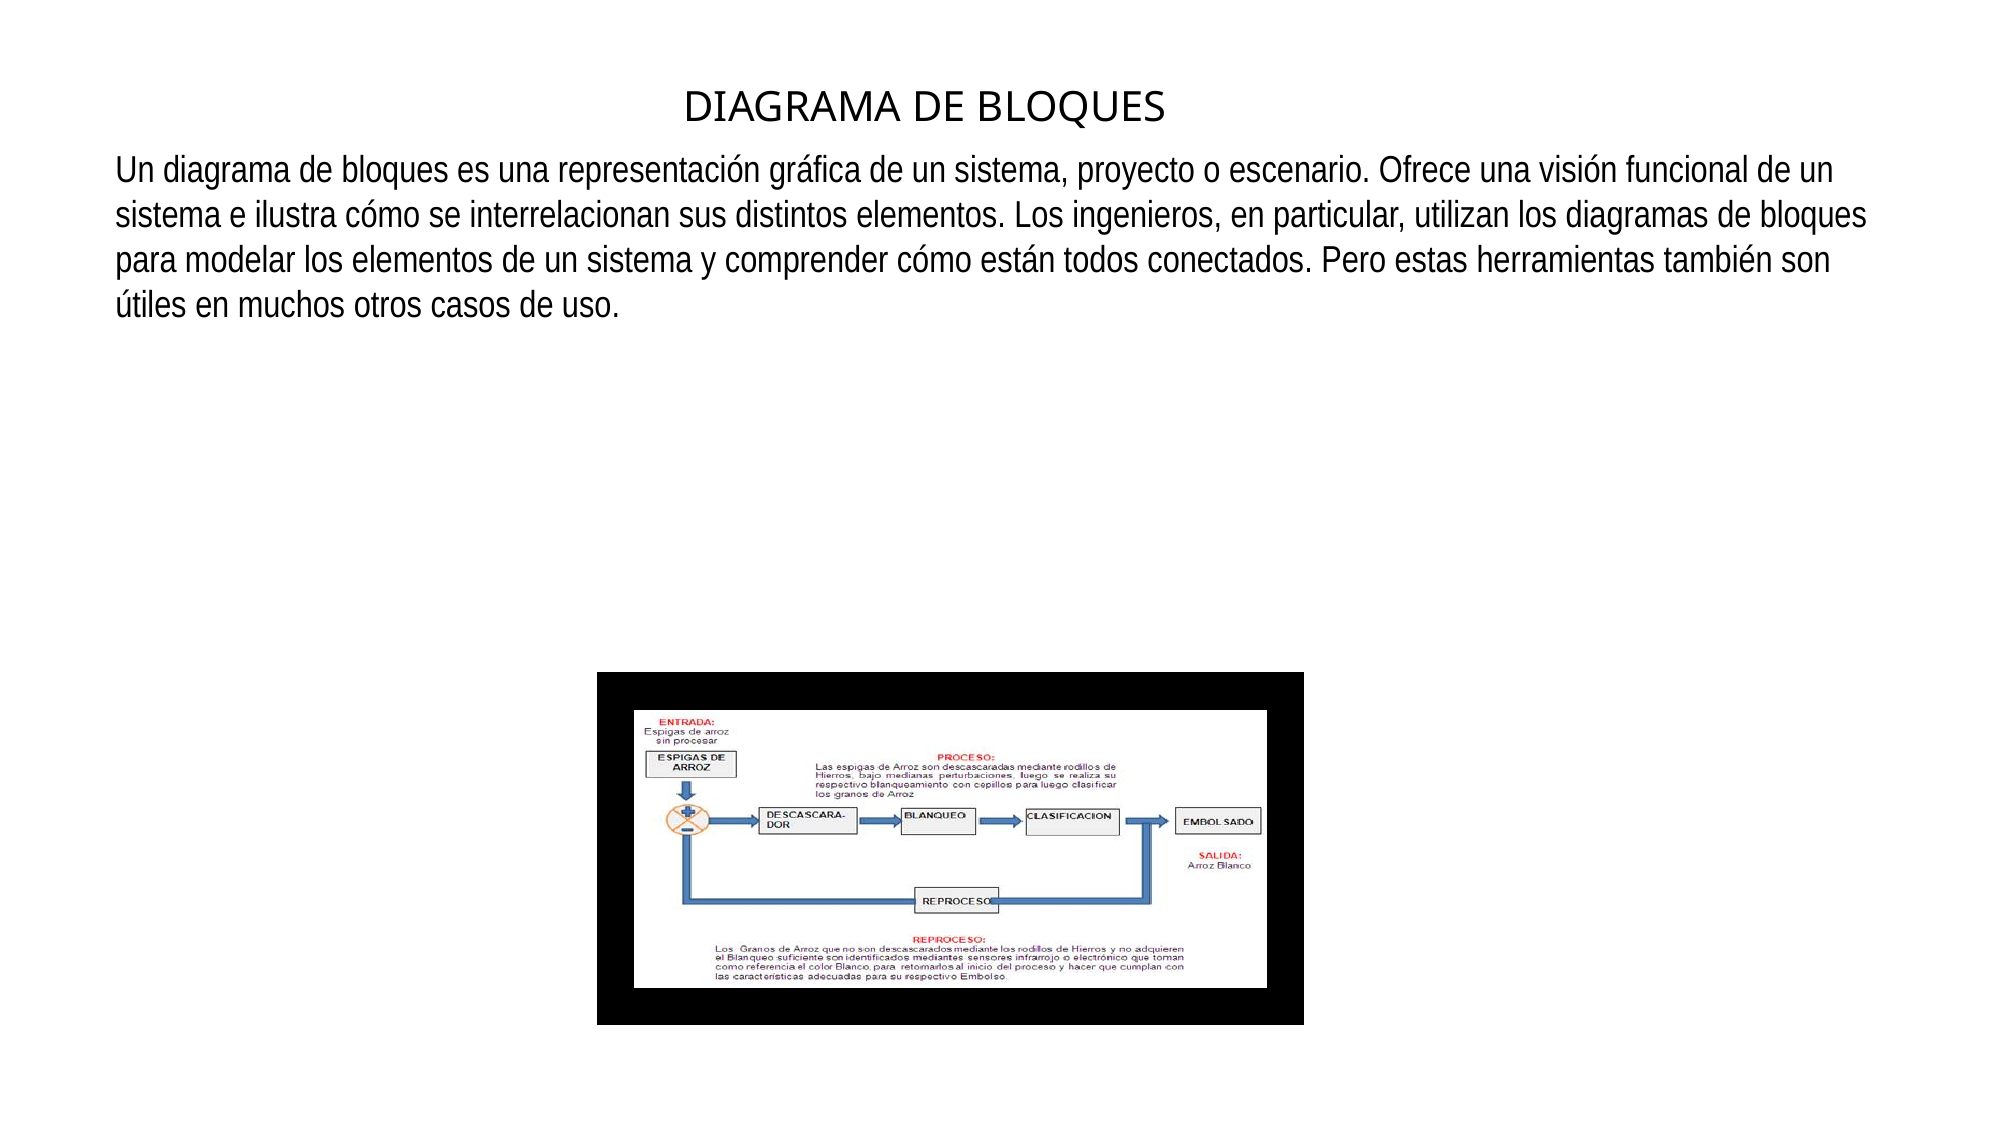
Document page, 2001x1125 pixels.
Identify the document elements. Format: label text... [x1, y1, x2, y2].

text_box DIAGRAMA DE BLOQUES [522, 72, 1329, 138]
text_box Un diagrama de bloques es una representación gráfica de un sistema, proyecto o escenario. Ofrece una visión funcional de un sistema e ilustra cómo se interrelacionan sus distintos elementos. Los ingenieros, en particular, utilizan los diagramas de bloques para modelar los elementos de un sistema y comprender cómo están todos conectados. Pero estas herramientas también son útiles en muchos otros casos de uso. [100, 137, 1890, 333]
picture [633, 709, 1267, 988]
